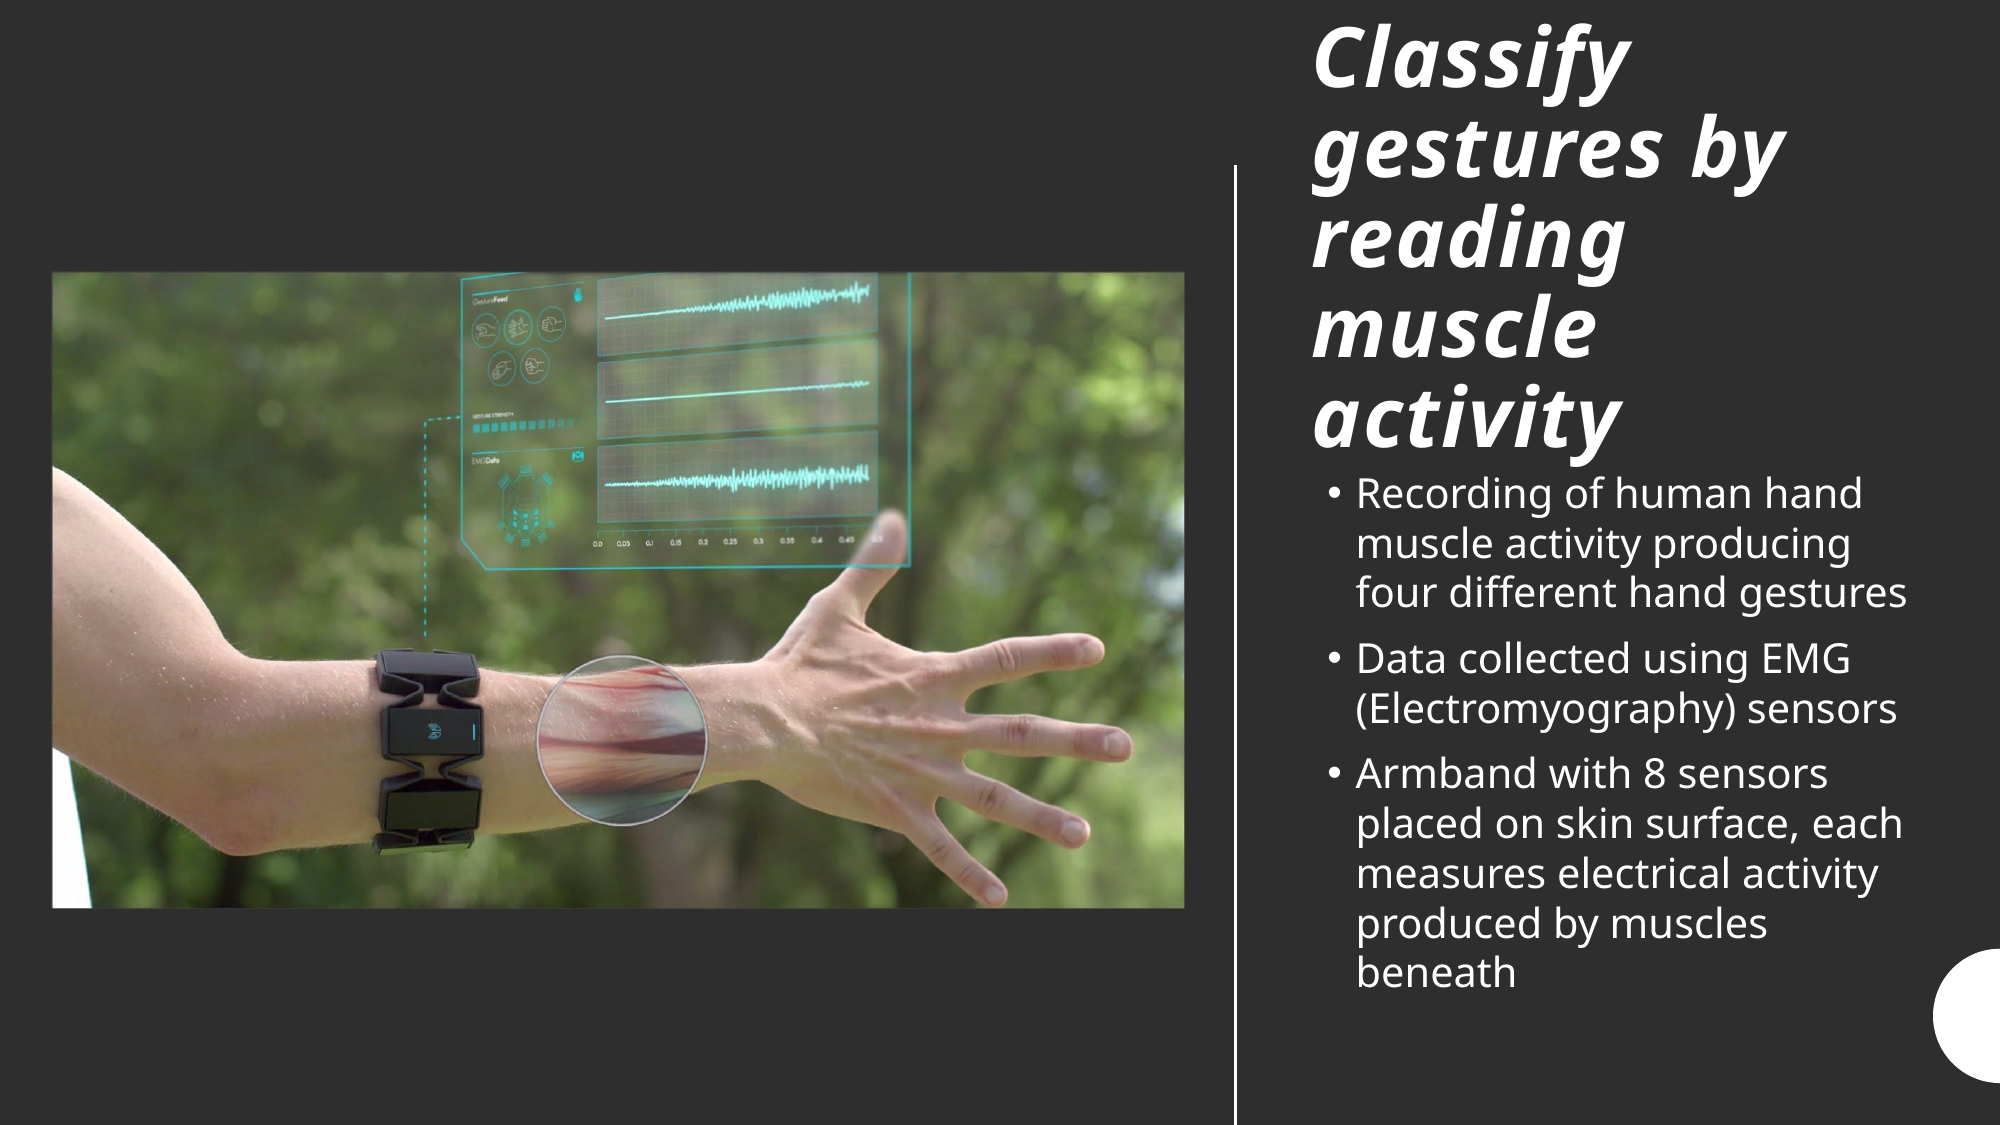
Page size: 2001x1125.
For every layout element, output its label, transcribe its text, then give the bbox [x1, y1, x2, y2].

picture [51, 271, 1185, 909]
text_box [0, 0, 2000, 1125]
text_box [1933, 948, 2000, 1084]
title Classify gestures by reading muscle activity [1296, 150, 1939, 431]
list Recording of human hand muscle activity producing four different hand gestures Data collected using EMG (Electromyography) sensors Armband with 8 sensors placed on skin surface, each measures electrical activity produced by muscles beneath [1312, 459, 1934, 1076]
